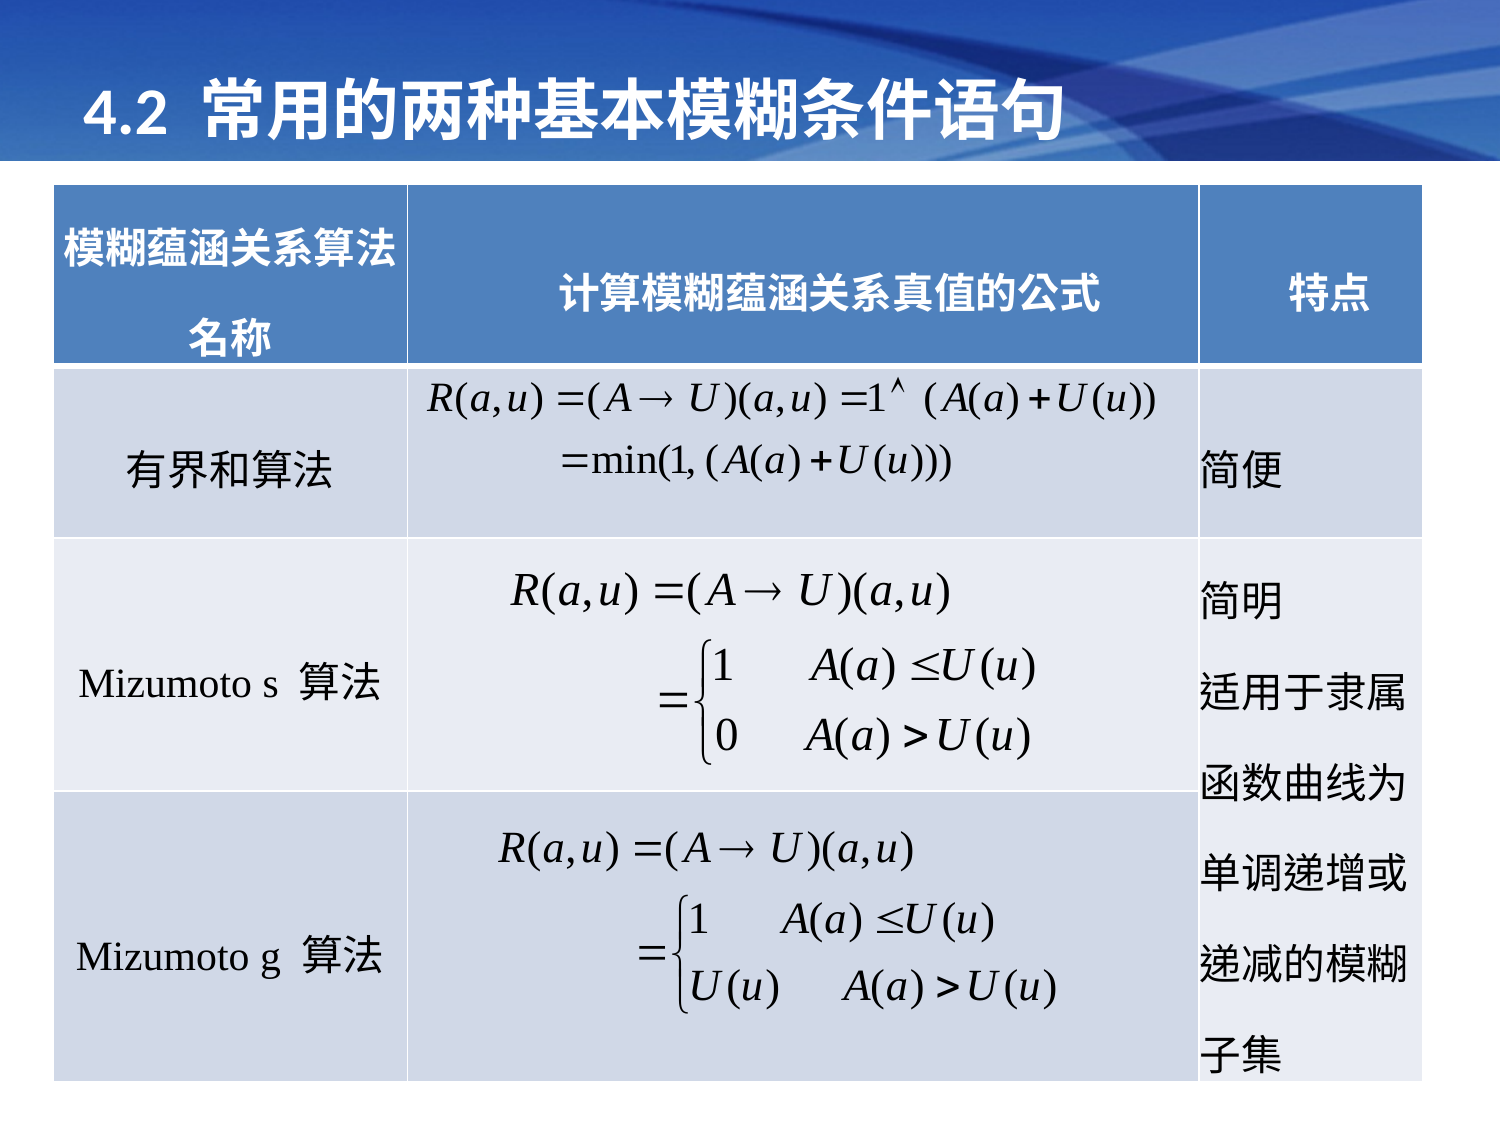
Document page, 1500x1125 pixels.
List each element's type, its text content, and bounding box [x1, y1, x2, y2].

picture [0, 0, 1500, 162]
table_cell [408, 539, 1198, 790]
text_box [418, 373, 1165, 492]
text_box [501, 562, 1052, 776]
table_cell 有界和算法 [54, 369, 407, 537]
table_header 特点 [1200, 185, 1422, 363]
table_cell [408, 792, 1198, 1081]
table_cell Mizumoto s 算法 [54, 539, 407, 790]
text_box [489, 822, 1077, 1024]
table_cell [408, 369, 1198, 537]
table_header 模糊蕴涵关系算法名称 [54, 185, 407, 363]
table_cell Mizumoto g 算法 [54, 792, 407, 1081]
table_cell 简明 适用于隶属函数曲线为单调递增或递减的模糊子集 [1200, 539, 1422, 1081]
table_cell 简便 [1200, 369, 1422, 537]
table_header 计算模糊蕴涵关系真值的公式 [408, 185, 1198, 363]
